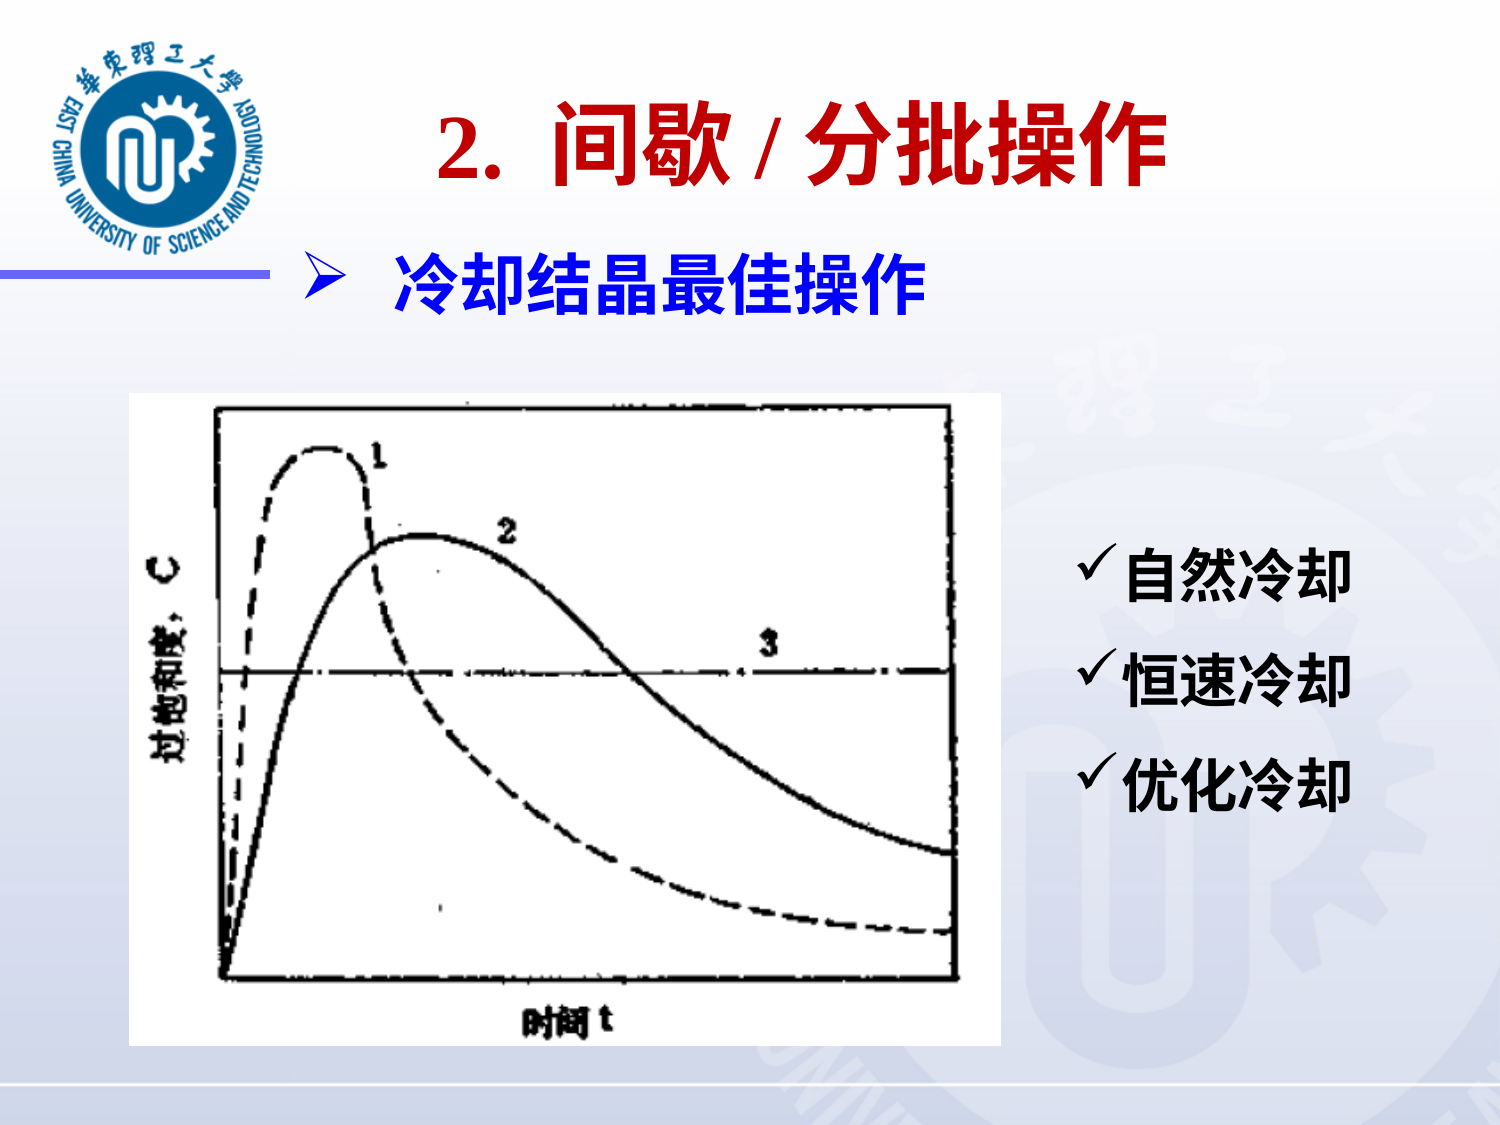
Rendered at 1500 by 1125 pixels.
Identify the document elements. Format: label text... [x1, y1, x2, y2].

text_box 自然冷却 恒速冷却 优化冷却 [1058, 496, 1369, 827]
picture [0, 0, 1500, 1125]
text_box 2. 间歇/分批操作 [293, 79, 1290, 205]
text_box 冷却结晶最佳操作 [284, 230, 1336, 337]
